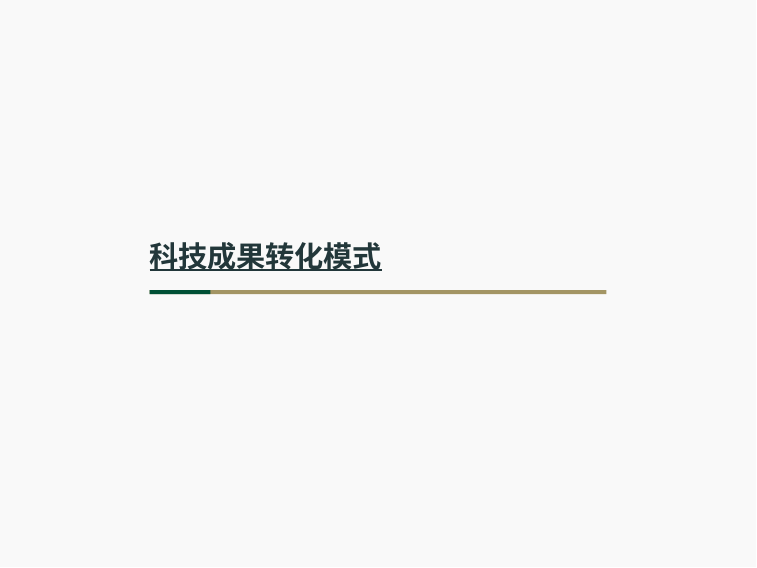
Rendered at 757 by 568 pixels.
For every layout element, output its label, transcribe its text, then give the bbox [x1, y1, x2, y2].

text_box 科技成果转化模式 [147, 234, 391, 281]
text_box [149, 289, 607, 295]
